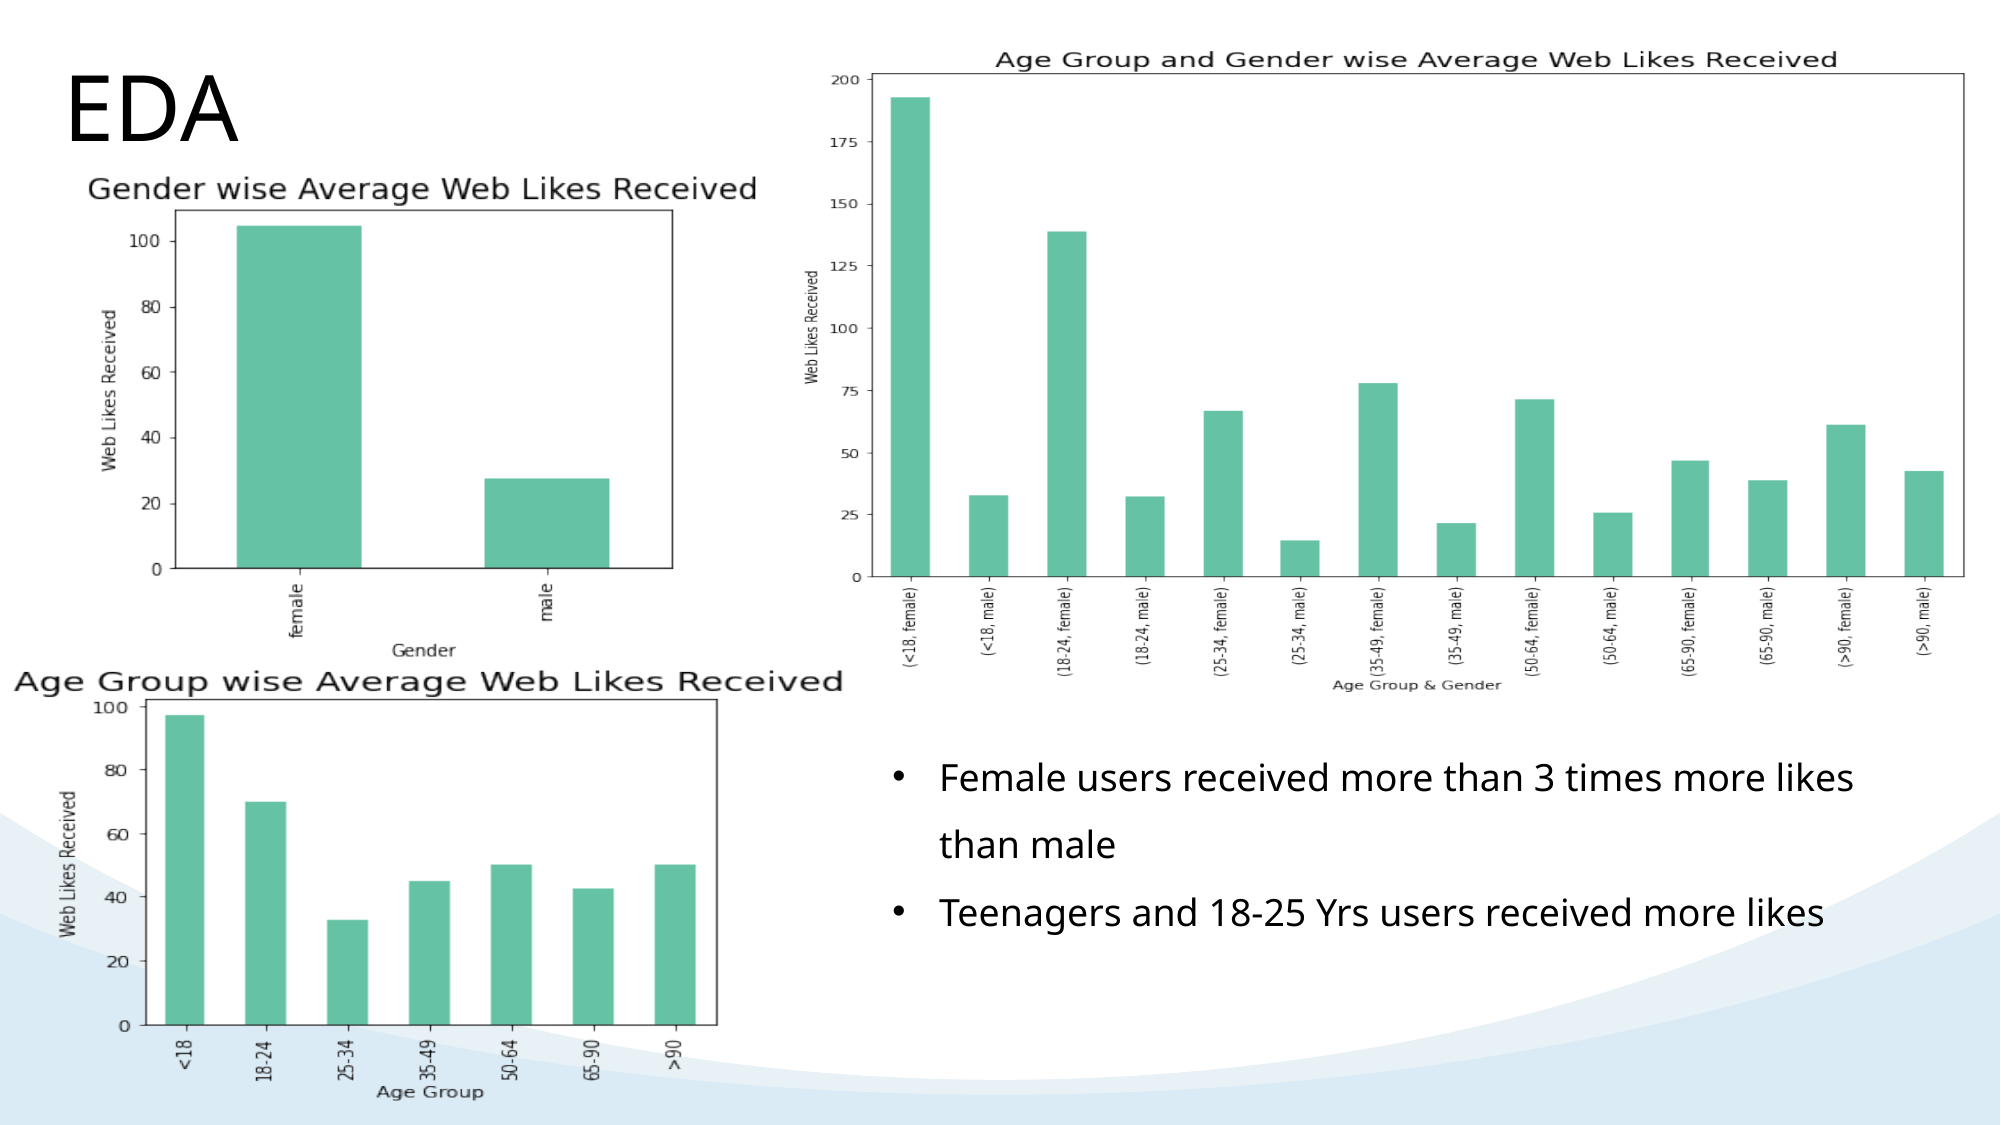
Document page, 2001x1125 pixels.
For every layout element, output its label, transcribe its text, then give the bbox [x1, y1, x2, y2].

text_box EDA [49, 54, 795, 177]
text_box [0, 812, 2000, 1125]
picture [0, 43, 1975, 1110]
text_box Female users received more than 3 times more likes than male Teenagers and 18-25 Yrs users received more likes [877, 723, 1935, 812]
